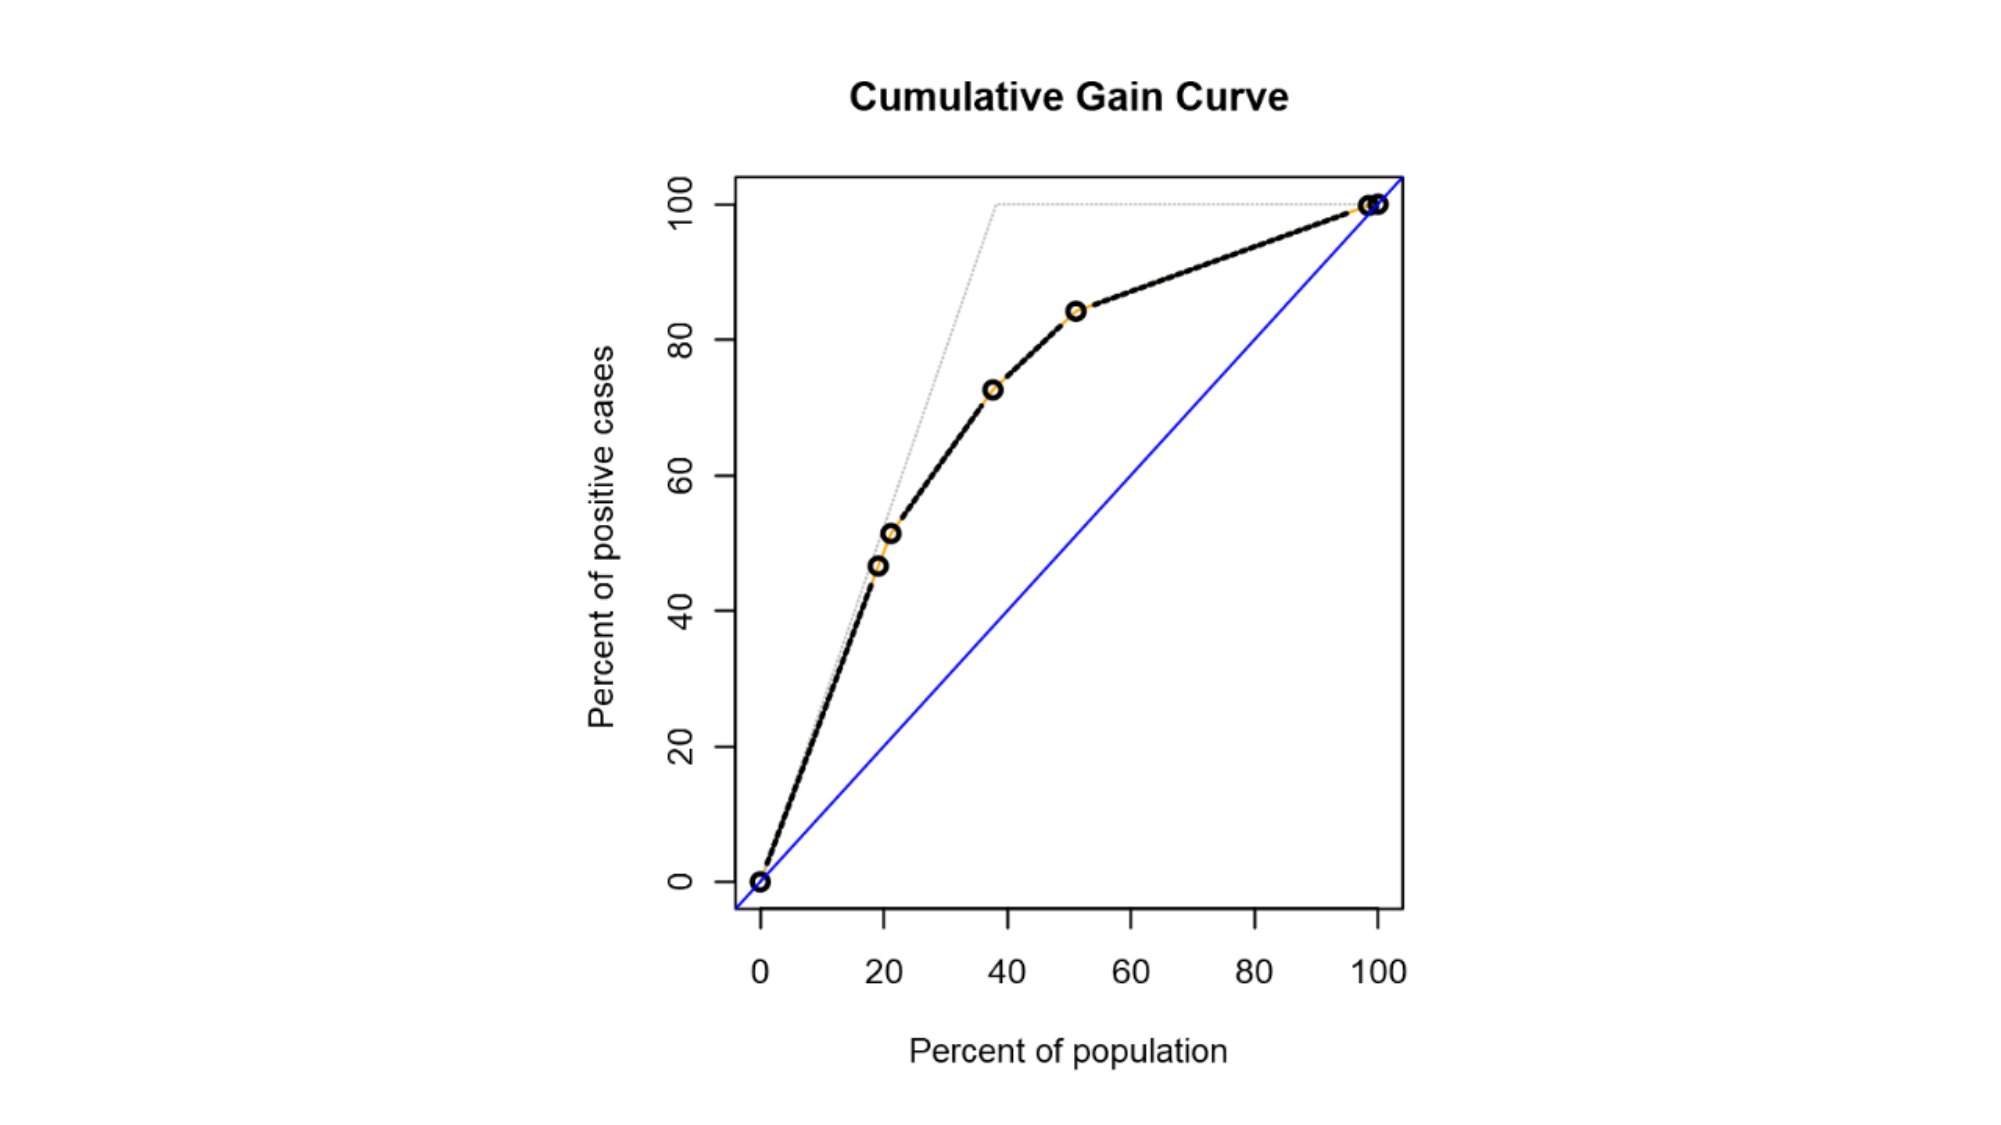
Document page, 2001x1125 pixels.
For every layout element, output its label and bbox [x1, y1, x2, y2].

picture [557, 55, 1453, 1082]
